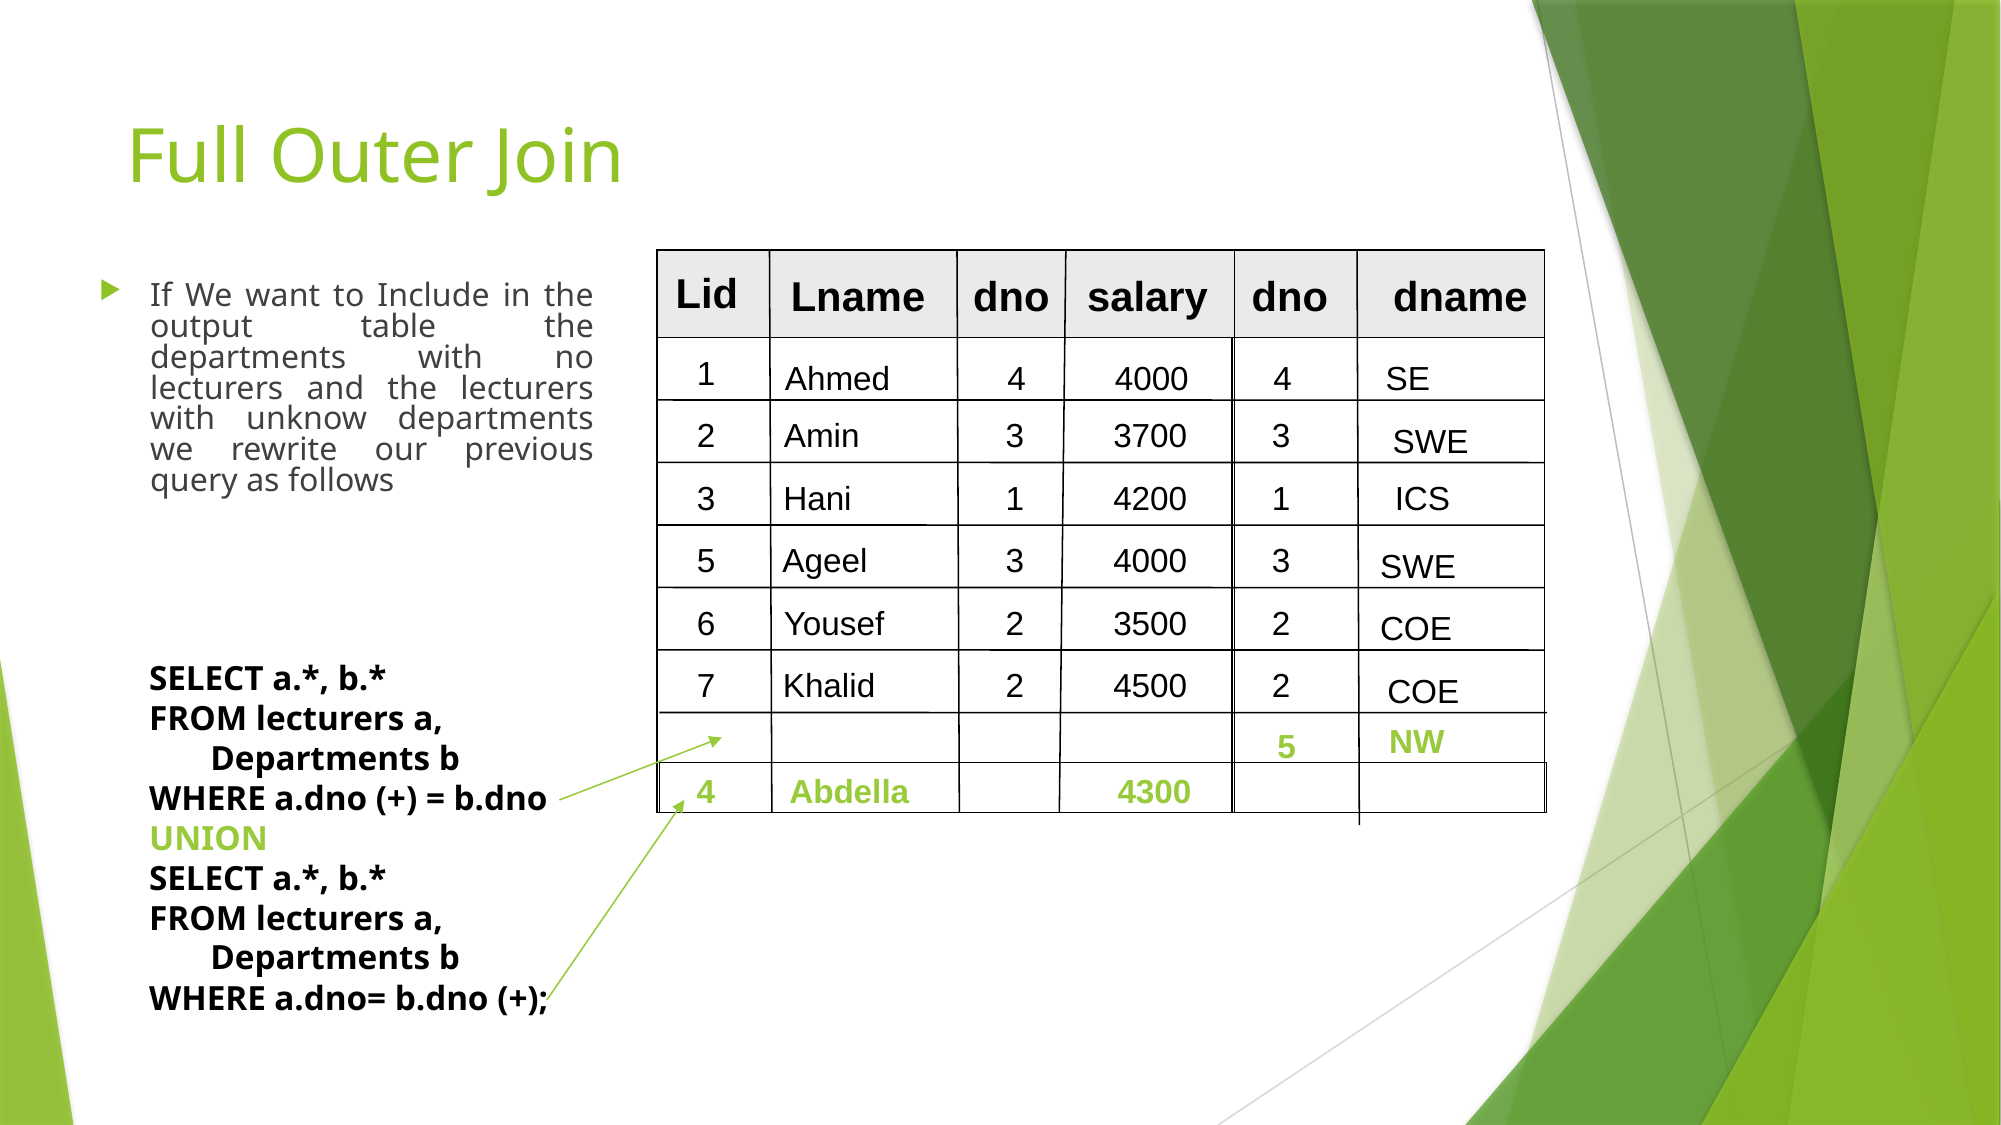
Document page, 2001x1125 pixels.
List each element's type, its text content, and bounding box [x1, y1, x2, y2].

text_box 7 [682, 657, 731, 712]
text_box ICS [1380, 469, 1466, 525]
text_box [959, 650, 1233, 712]
text_box 4 [1258, 349, 1307, 405]
text_box [958, 401, 1233, 462]
text_box 2 [1257, 657, 1306, 712]
text_box [657, 650, 771, 762]
text_box 3 [1257, 407, 1306, 462]
text_box SE [1370, 349, 1445, 405]
text_box 6 [682, 594, 731, 650]
text_box Amin [769, 407, 875, 462]
text_box dno [958, 262, 1065, 328]
text_box 2 [990, 657, 1040, 712]
text_box 4000 [1100, 349, 1204, 405]
text_box 3 [990, 407, 1040, 462]
text_box [1207, 762, 1547, 813]
text_box 5 [1262, 717, 1311, 762]
text_box [546, 799, 685, 1001]
text_box 5 [682, 532, 731, 587]
text_box [657, 526, 770, 587]
text_box [771, 526, 958, 587]
text_box [770, 338, 957, 462]
text_box Yousef [768, 594, 900, 650]
text_box dname [1378, 262, 1543, 328]
text_box [959, 588, 1061, 649]
text_box [770, 249, 1065, 338]
text_box 3 [1257, 532, 1306, 587]
text_box [958, 338, 1064, 400]
text_box Ahmed [769, 349, 905, 405]
text_box 3500 [1098, 594, 1203, 650]
text_box dno [1236, 262, 1344, 328]
text_box [772, 650, 958, 712]
text_box [771, 463, 1233, 525]
text_box SWE [1365, 537, 1471, 593]
text_box 4300 [1102, 762, 1207, 818]
text_box 1 [990, 469, 1040, 525]
text_box 4 [681, 762, 731, 818]
text_box [657, 338, 769, 399]
text_box salary [1072, 262, 1223, 328]
text_box [1460, 713, 1545, 762]
text_box [959, 526, 1233, 587]
text_box COE [1365, 599, 1467, 655]
text_box 2 [682, 407, 731, 462]
text_box Abdella [774, 762, 925, 818]
text_box [657, 463, 770, 525]
text_box [731, 762, 774, 813]
text_box Ageel [767, 532, 883, 587]
text_box [1234, 249, 1545, 712]
text_box [659, 762, 681, 813]
text_box [772, 713, 1233, 762]
text_box SWE [1377, 412, 1484, 468]
text_box Hani [768, 469, 867, 525]
text_box NW [1374, 713, 1460, 762]
text_box [771, 588, 958, 649]
text_box Lname [776, 262, 941, 328]
text_box [1065, 249, 1234, 338]
text_box 3 [682, 469, 731, 525]
text_box If We want to Include in the output table the departments with no lecturers and the lecturers with unknow departments we rewrite our previous query as follows [84, 275, 610, 600]
text_box [656, 249, 769, 338]
text_box 4200 [1098, 469, 1203, 525]
text_box [559, 736, 722, 801]
text_box 4500 [1098, 657, 1203, 712]
text_box Khalid [768, 657, 891, 712]
text_box [925, 762, 1102, 813]
title Full Outer Join [111, 99, 1522, 317]
text_box [1062, 588, 1233, 649]
text_box 3700 [1098, 407, 1203, 462]
text_box Lid [660, 259, 754, 325]
text_box [657, 588, 770, 649]
text_box [1234, 713, 1374, 762]
text_box [657, 400, 770, 462]
text_box 4 [992, 349, 1041, 405]
text_box SELECT a.*, b.* FROM lecturers a, Departments b WHERE a.dno (+) = b.dno UNION SELECT a.*, b.* FROM lecturers a, Departments b WHERE a.dno= b.dno (+); [134, 649, 637, 1024]
text_box 2 [990, 594, 1040, 650]
text_box 4000 [1098, 532, 1203, 587]
text_box COE [1372, 662, 1474, 712]
text_box COE [1460, 713, 1474, 718]
text_box 3 [990, 532, 1040, 587]
text_box 2 [1257, 594, 1306, 650]
text_box 1 [1257, 469, 1306, 525]
text_box [1065, 338, 1233, 400]
text_box 1 [682, 344, 731, 400]
